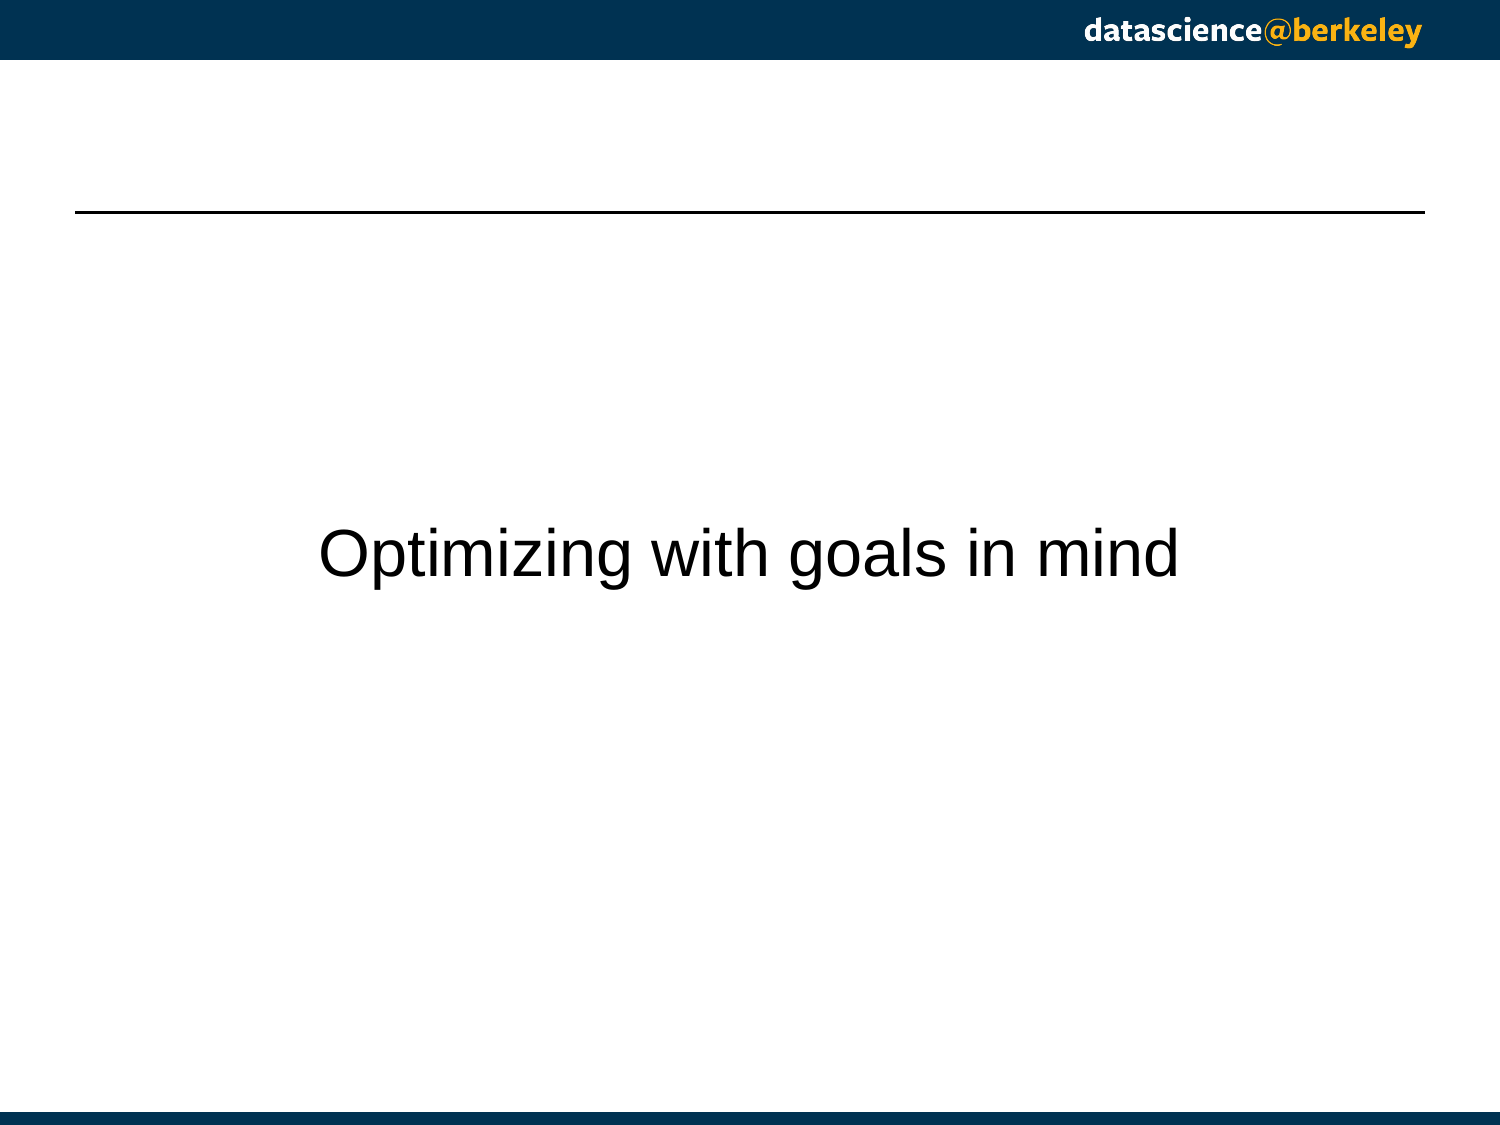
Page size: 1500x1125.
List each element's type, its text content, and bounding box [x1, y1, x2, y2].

picture [1079, 10, 1431, 52]
list Optimizing with goals in mind [75, 262, 1425, 1005]
